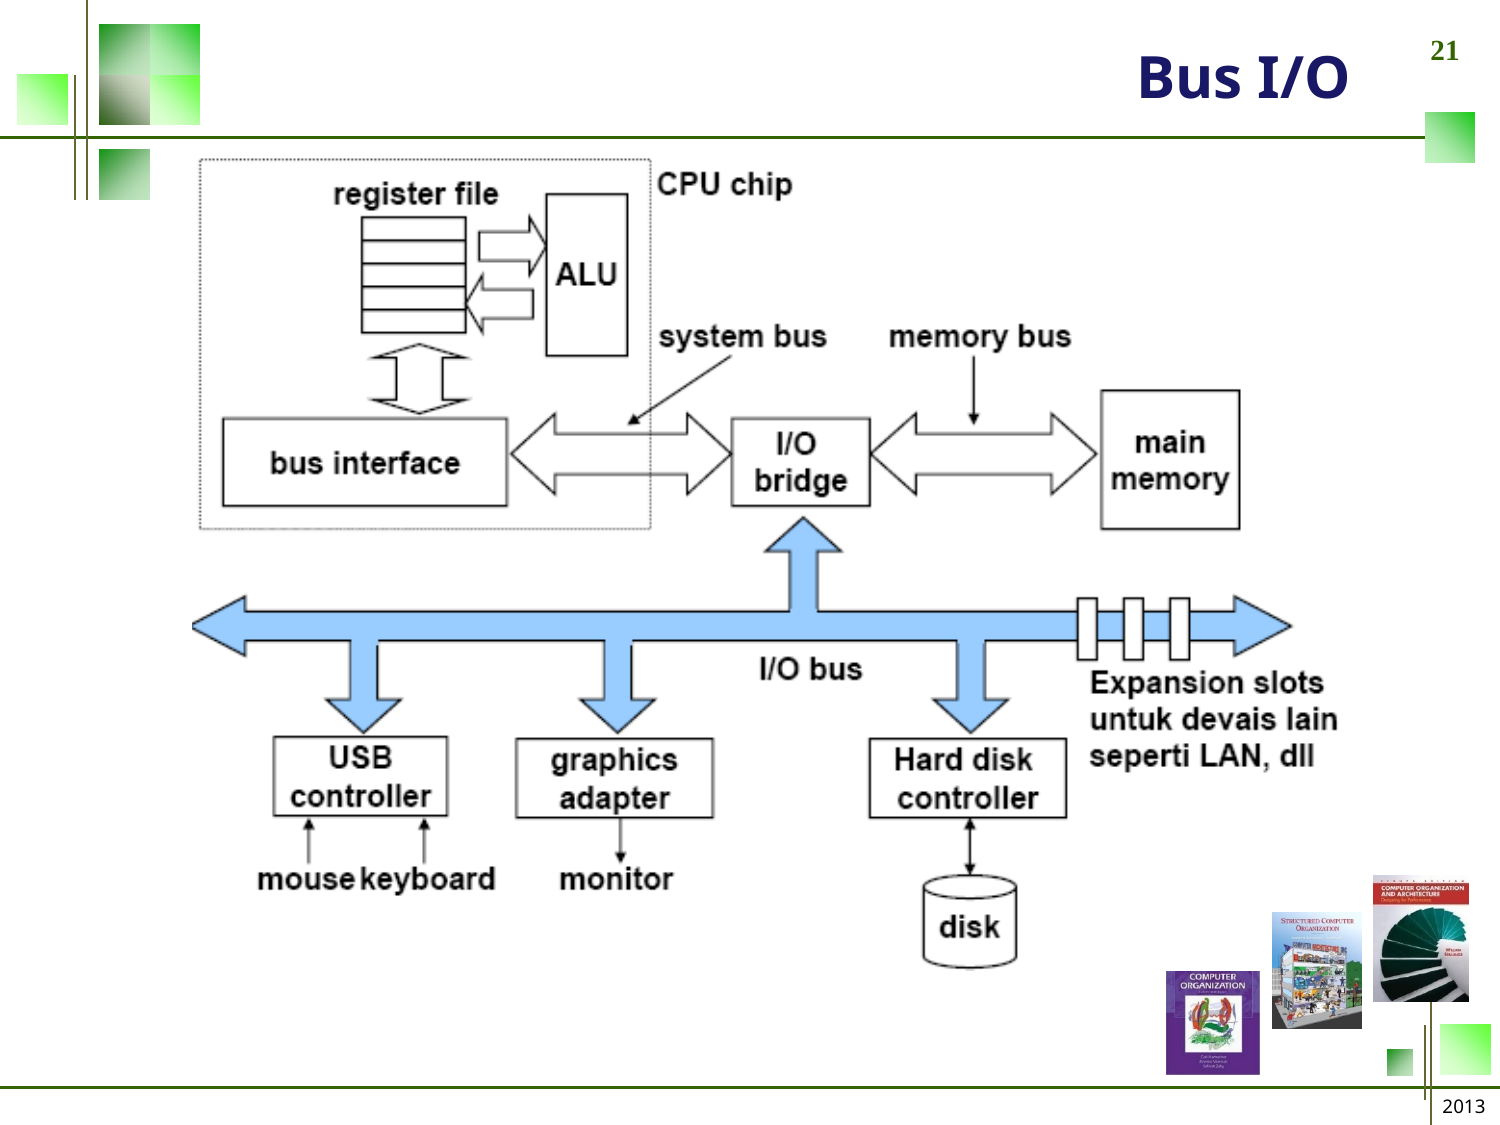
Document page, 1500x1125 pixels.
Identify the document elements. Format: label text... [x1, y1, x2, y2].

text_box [0, 157, 1500, 1125]
picture [17, 74, 68, 125]
title Bus I/O [1134, 38, 1402, 156]
picture [99, 24, 200, 125]
picture [1425, 112, 1475, 157]
text_box 21 [1428, 29, 1463, 67]
picture [99, 149, 150, 157]
